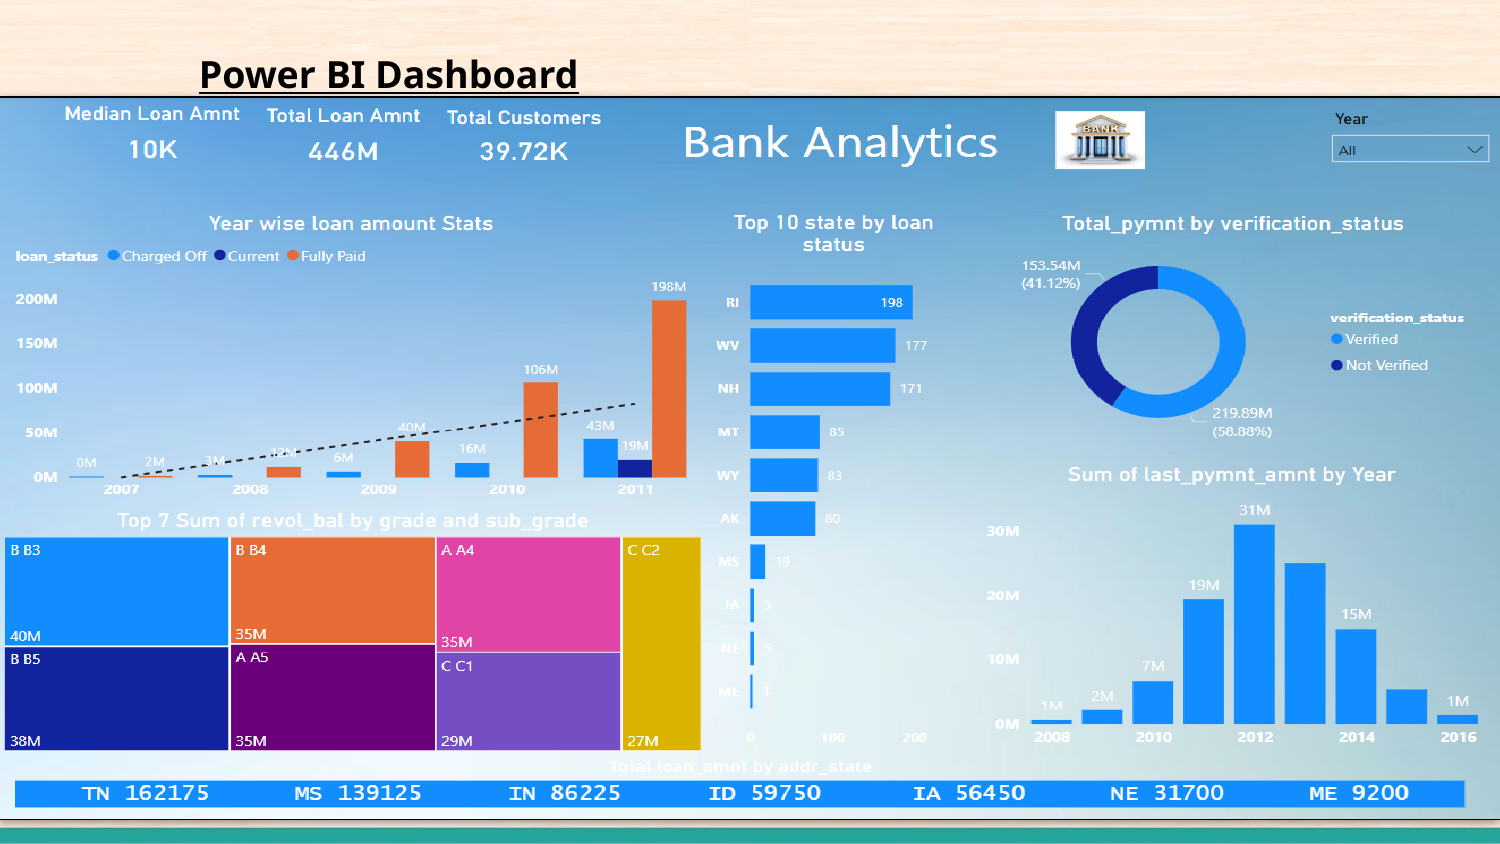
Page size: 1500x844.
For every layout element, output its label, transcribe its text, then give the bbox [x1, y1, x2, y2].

picture [0, 97, 1500, 819]
picture [0, 0, 1500, 96]
picture [0, 820, 1500, 827]
text_box Power BI Dashboard [183, 36, 1243, 96]
